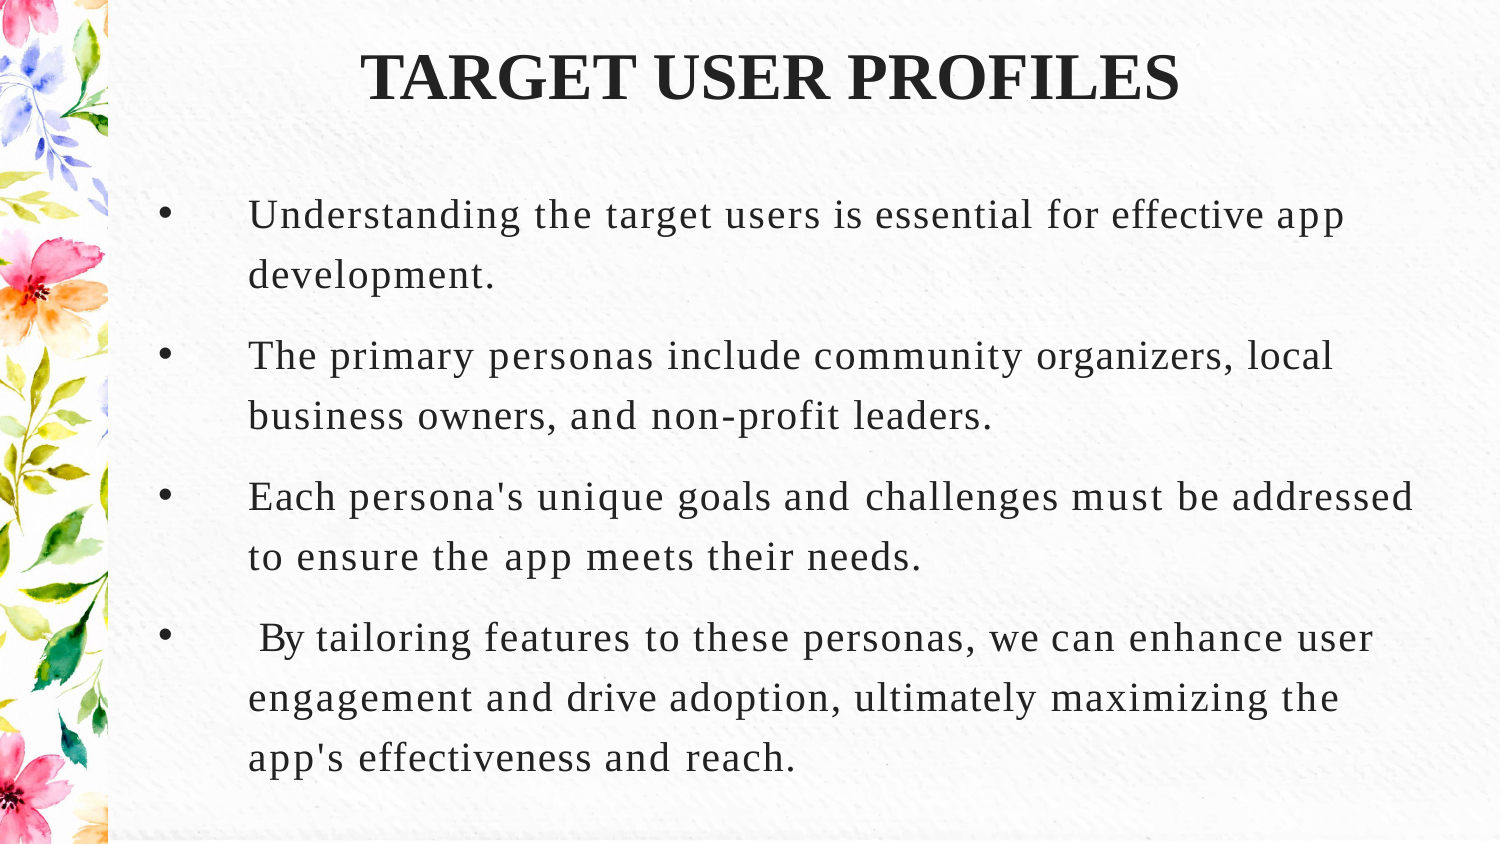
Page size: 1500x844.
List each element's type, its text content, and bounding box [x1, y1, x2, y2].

title TARGET USER PROFILES [299, 31, 1243, 128]
picture [0, 0, 108, 844]
list Understanding the target users is essential for effective app development. The primary personas include community organizers, local business owners, and non-profit leaders. Each persona's unique goals and challenges must be addressed to ensure the app meets their needs. By tailoring features to these personas, we can enhance user engagement and drive adoption, ultimately maximizing the app's effectiveness and reach. [83, 162, 1459, 491]
